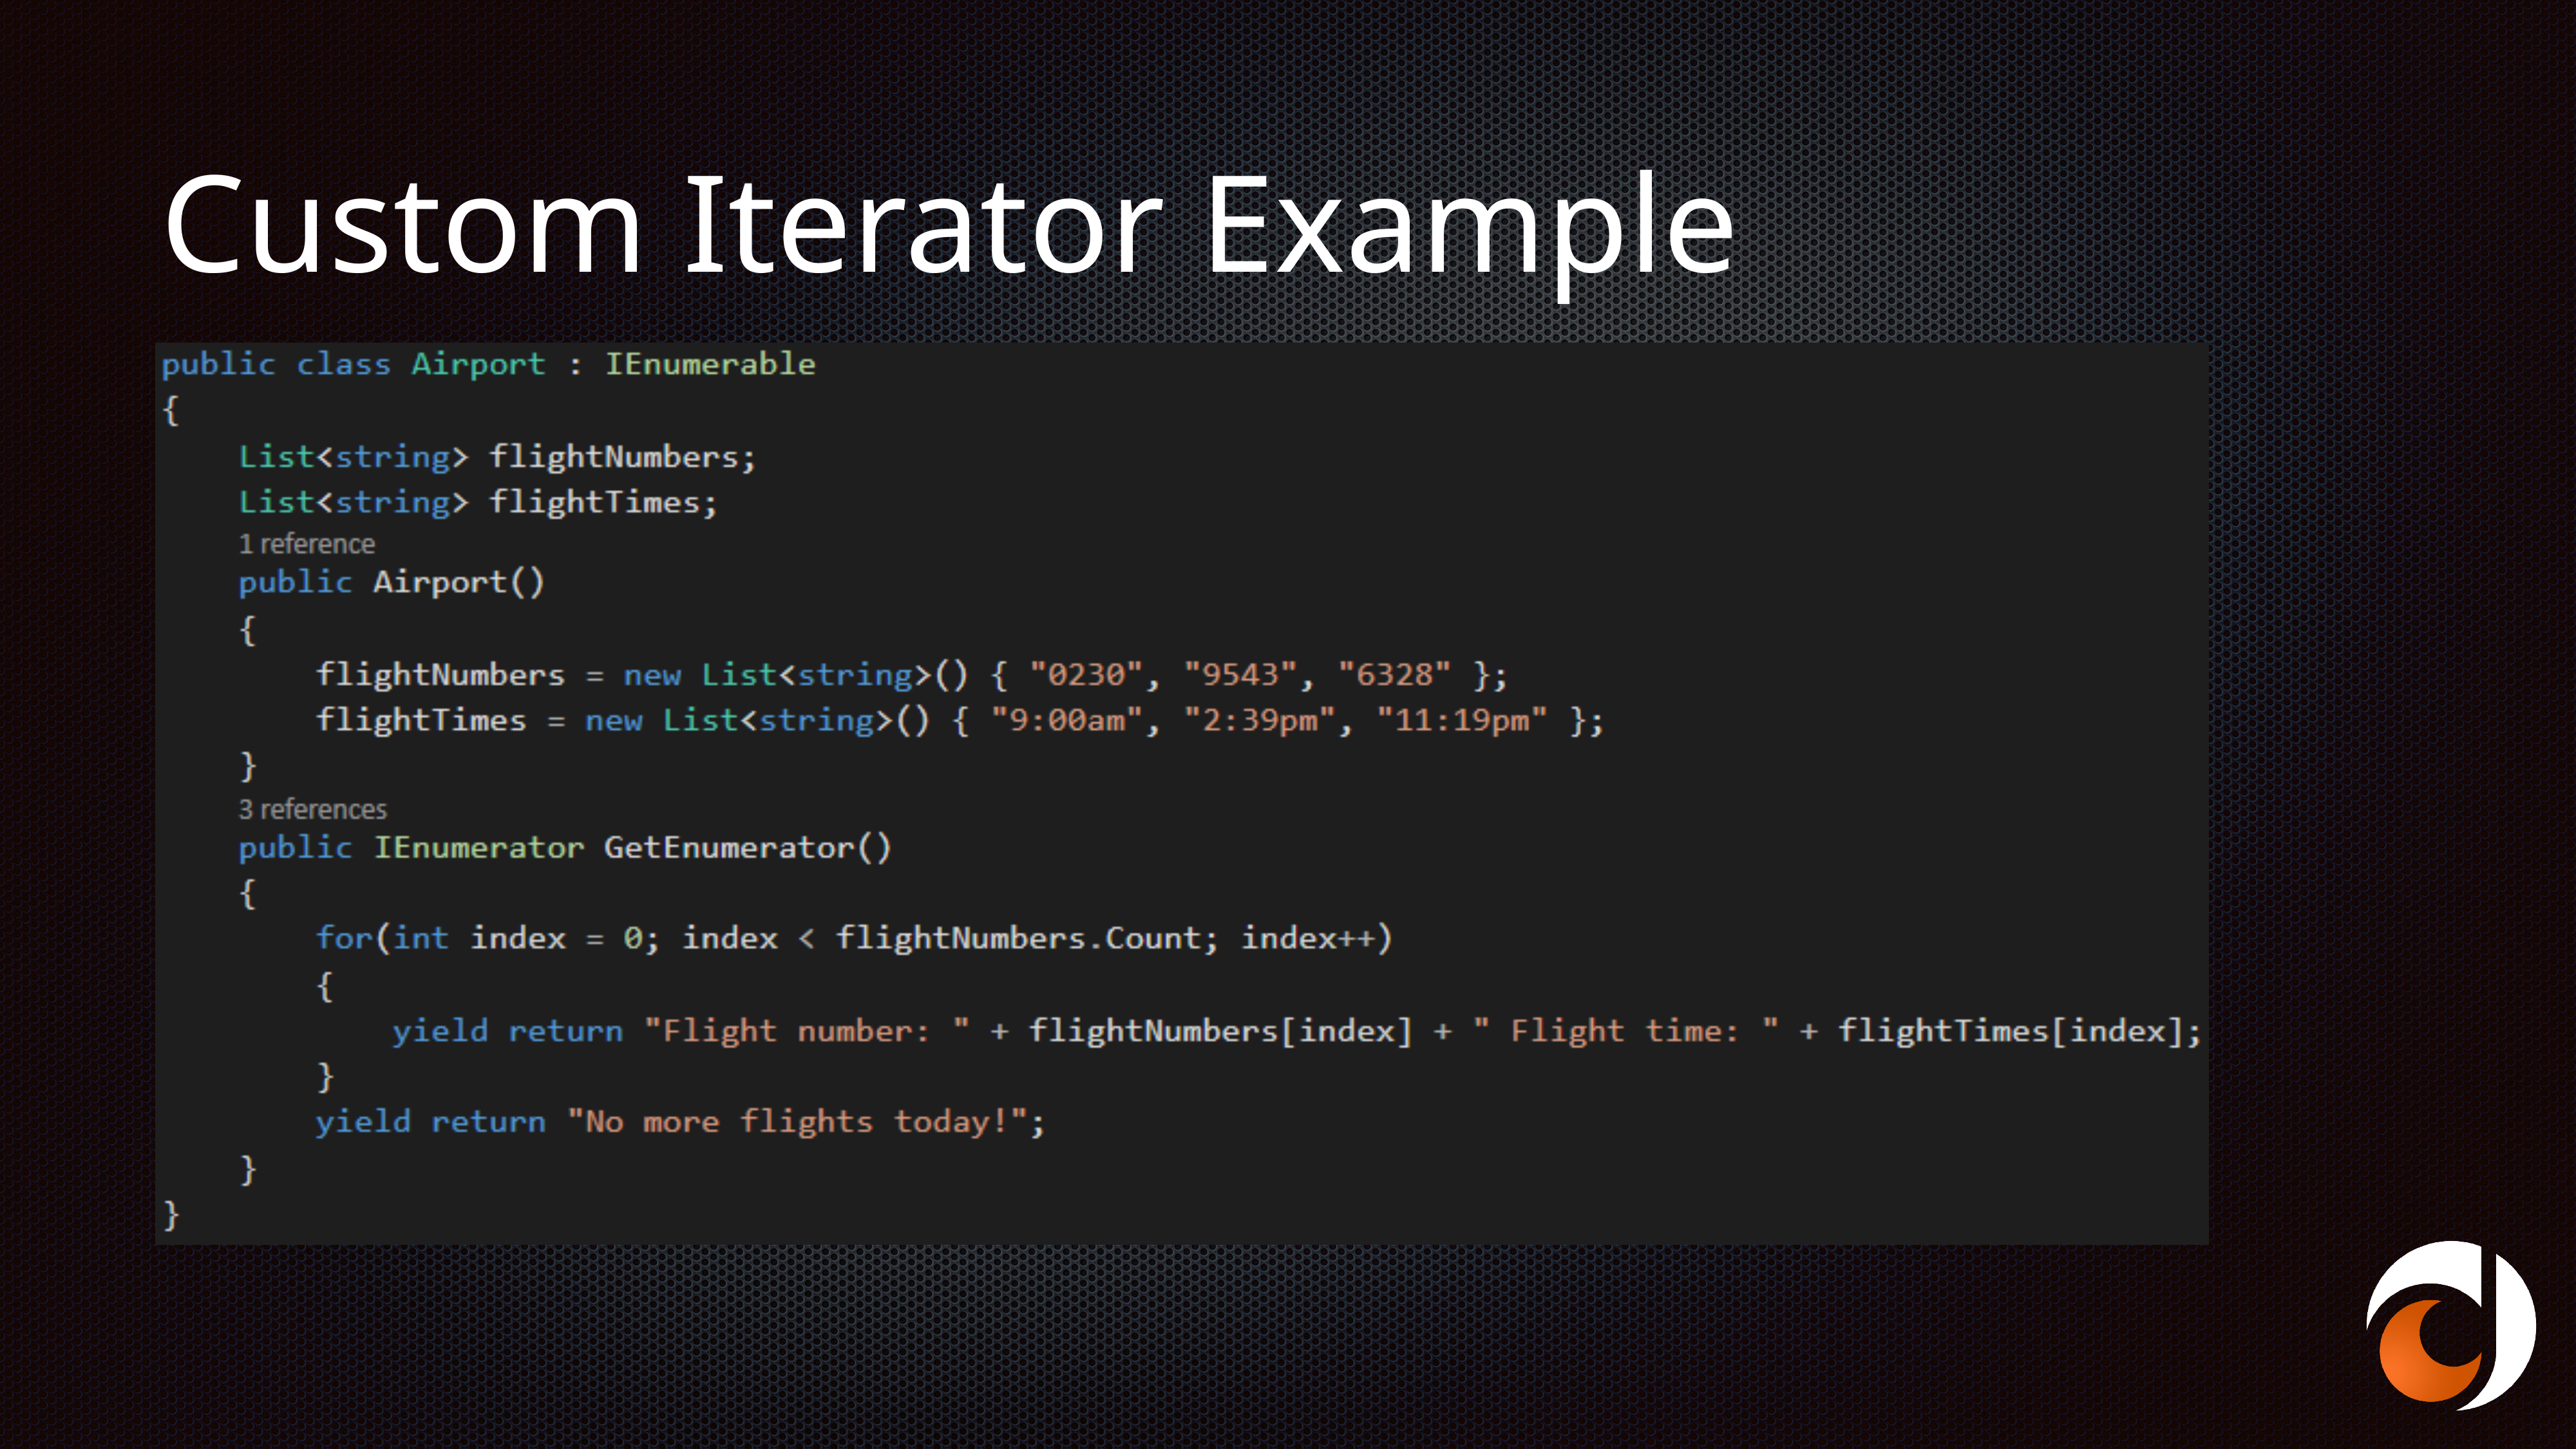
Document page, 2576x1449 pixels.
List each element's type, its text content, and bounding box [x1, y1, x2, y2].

picture [0, 0, 2576, 1449]
title Custom Iterator Example [155, 37, 2421, 401]
